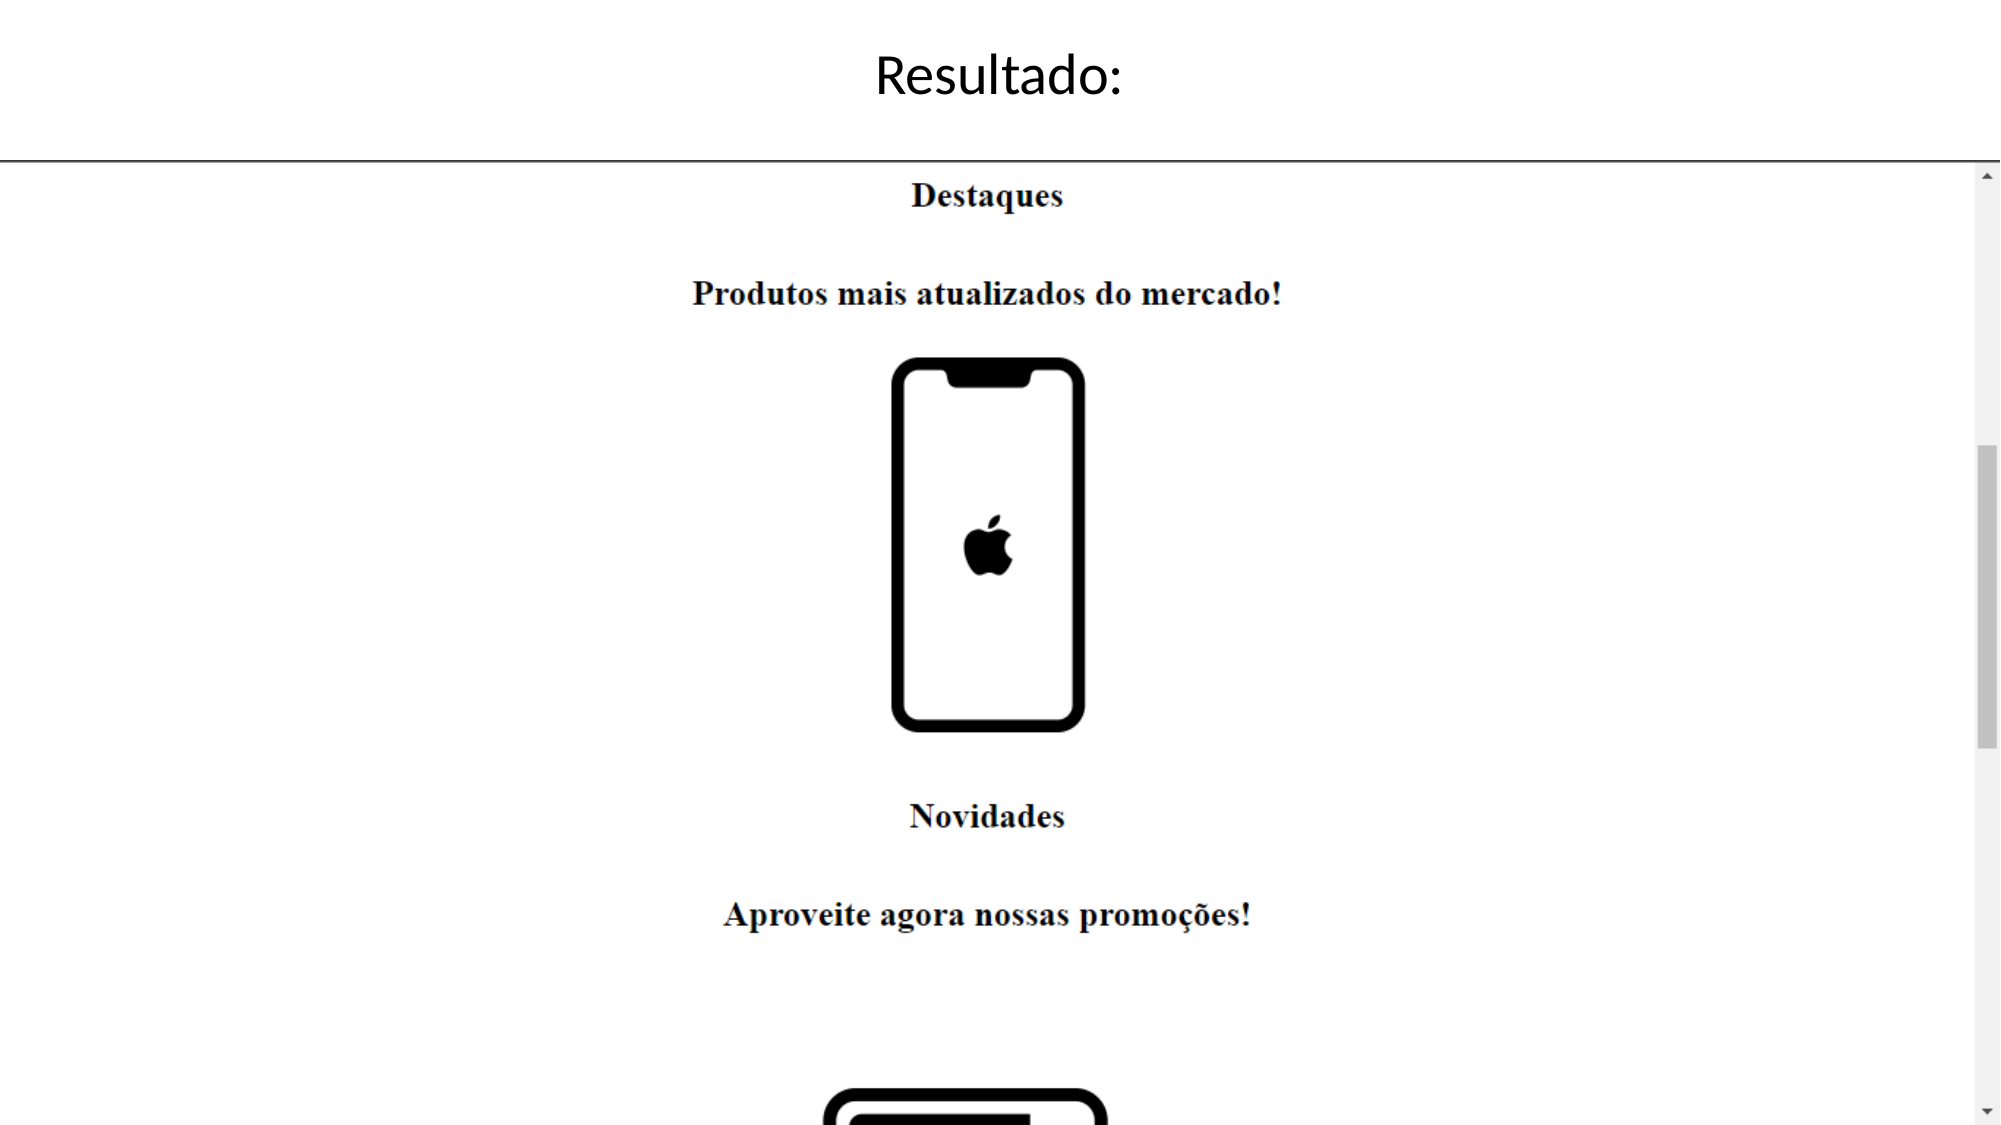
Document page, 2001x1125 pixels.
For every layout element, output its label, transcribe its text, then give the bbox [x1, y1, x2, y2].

picture [0, 160, 2000, 1125]
list Resultado: [123, 36, 1877, 160]
